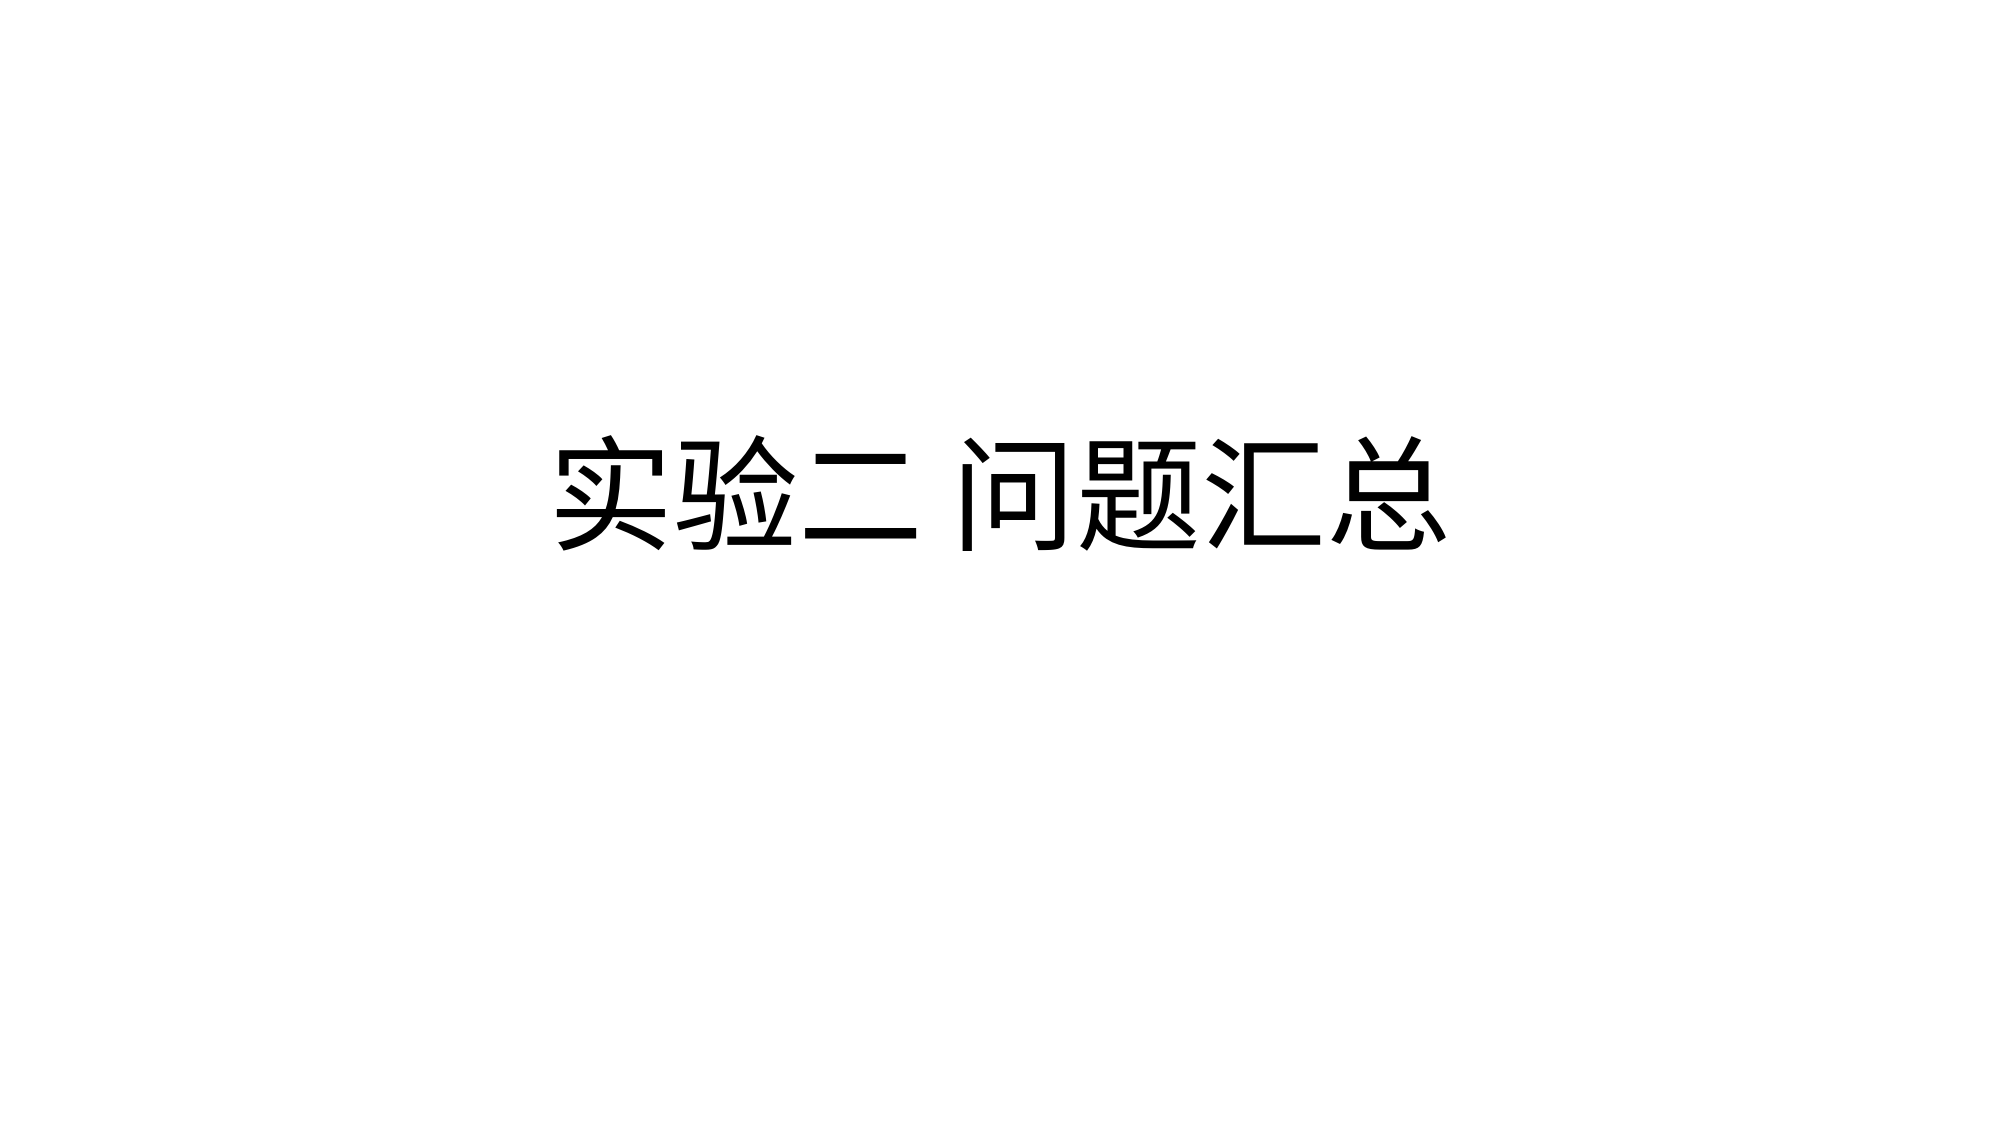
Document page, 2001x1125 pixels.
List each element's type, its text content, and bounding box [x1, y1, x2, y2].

title 实验二 问题汇总 [249, 184, 1750, 576]
